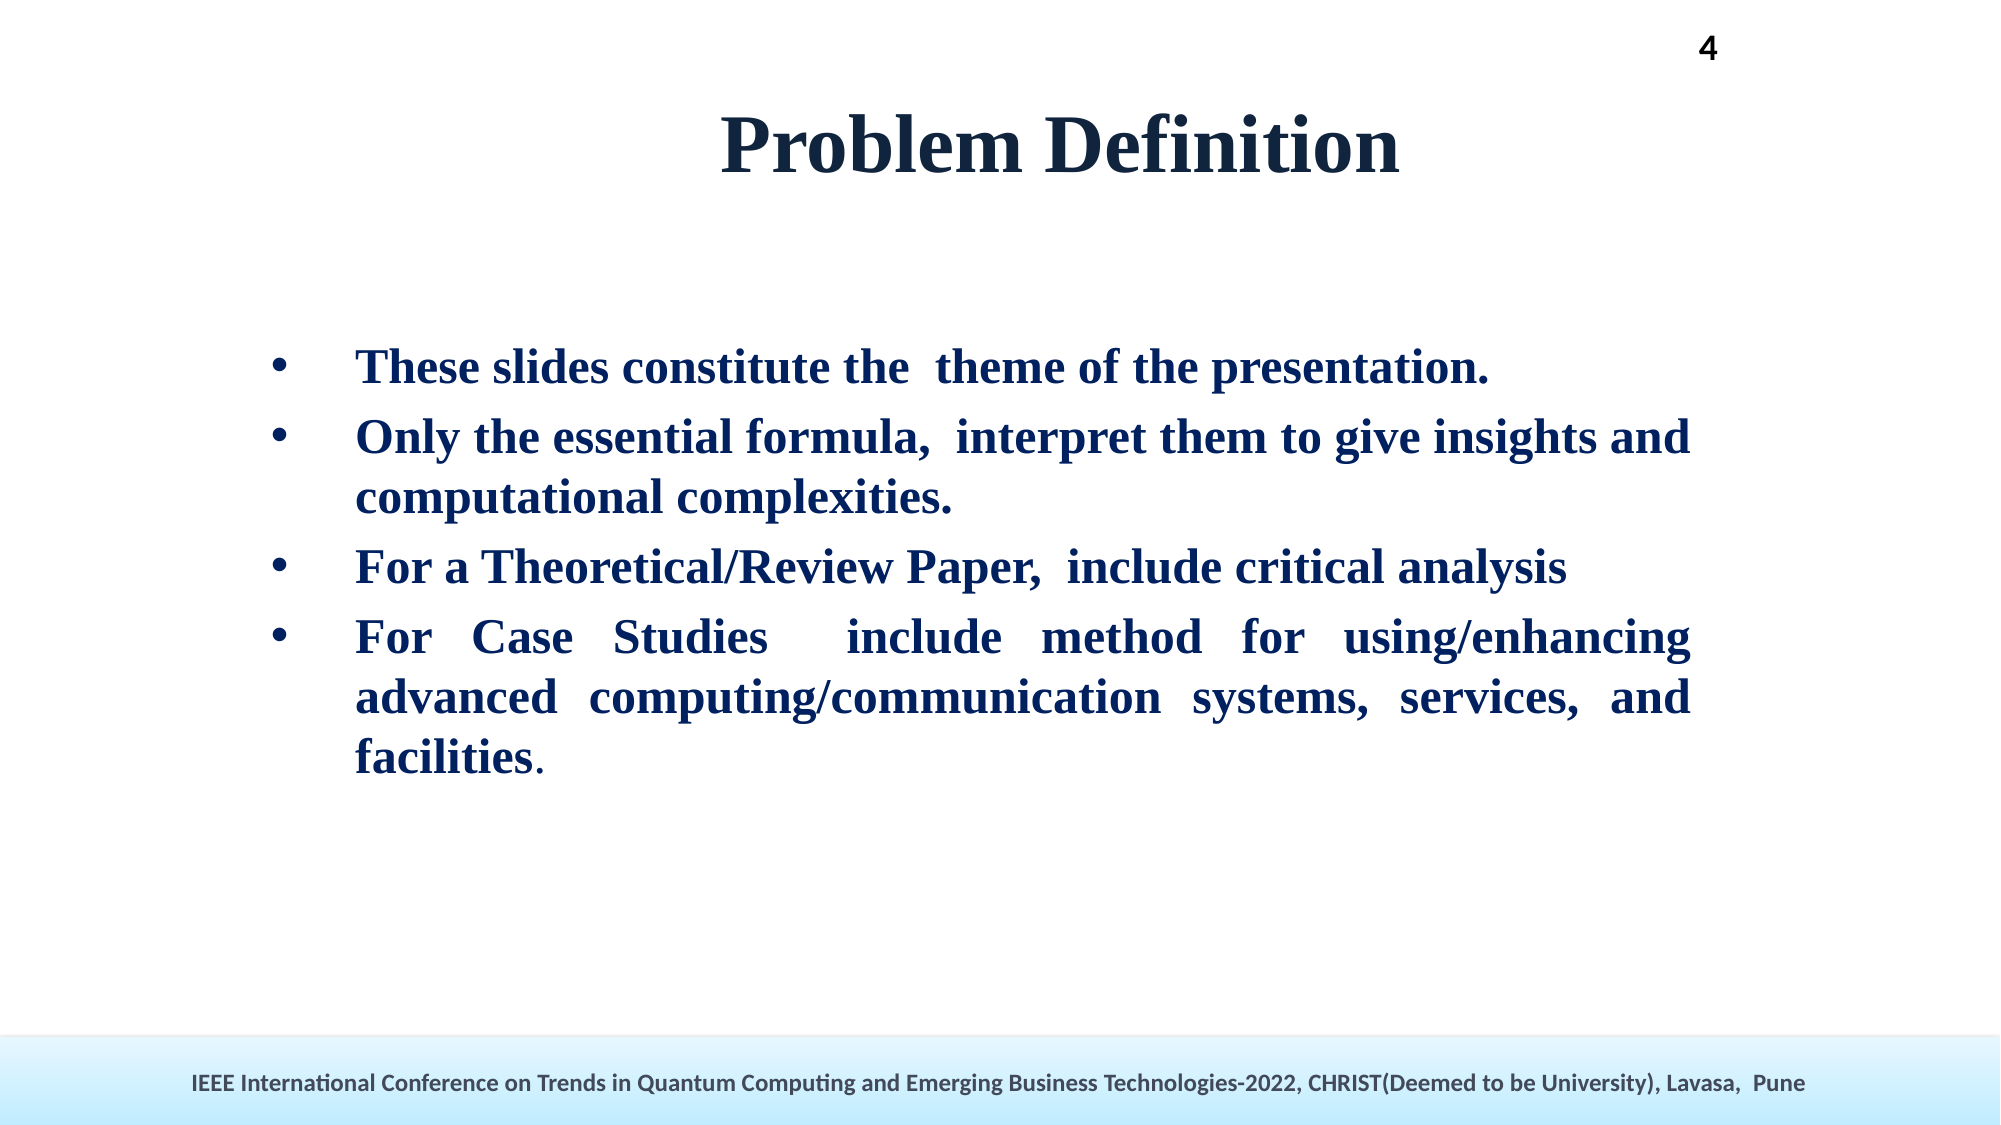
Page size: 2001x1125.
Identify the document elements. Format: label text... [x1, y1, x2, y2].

text_box 4 [1674, 15, 1743, 76]
footer IEEE International Conference on Trends in Quantum Computing and Emerging Business Technologies-2022, CHRIST(Deemed to be University), Lavasa, Pune [0, 1037, 2000, 1125]
title Problem Definition [404, 53, 1718, 224]
list These slides constitute the theme of the presentation. Only the essential formula, interpret them to give insights and computational complexities. For a Theoretical/Review Paper, include critical analysis For Case Studies include method for using/enhancing advanced computing/communication systems, services, and facilities. [255, 326, 1707, 814]
